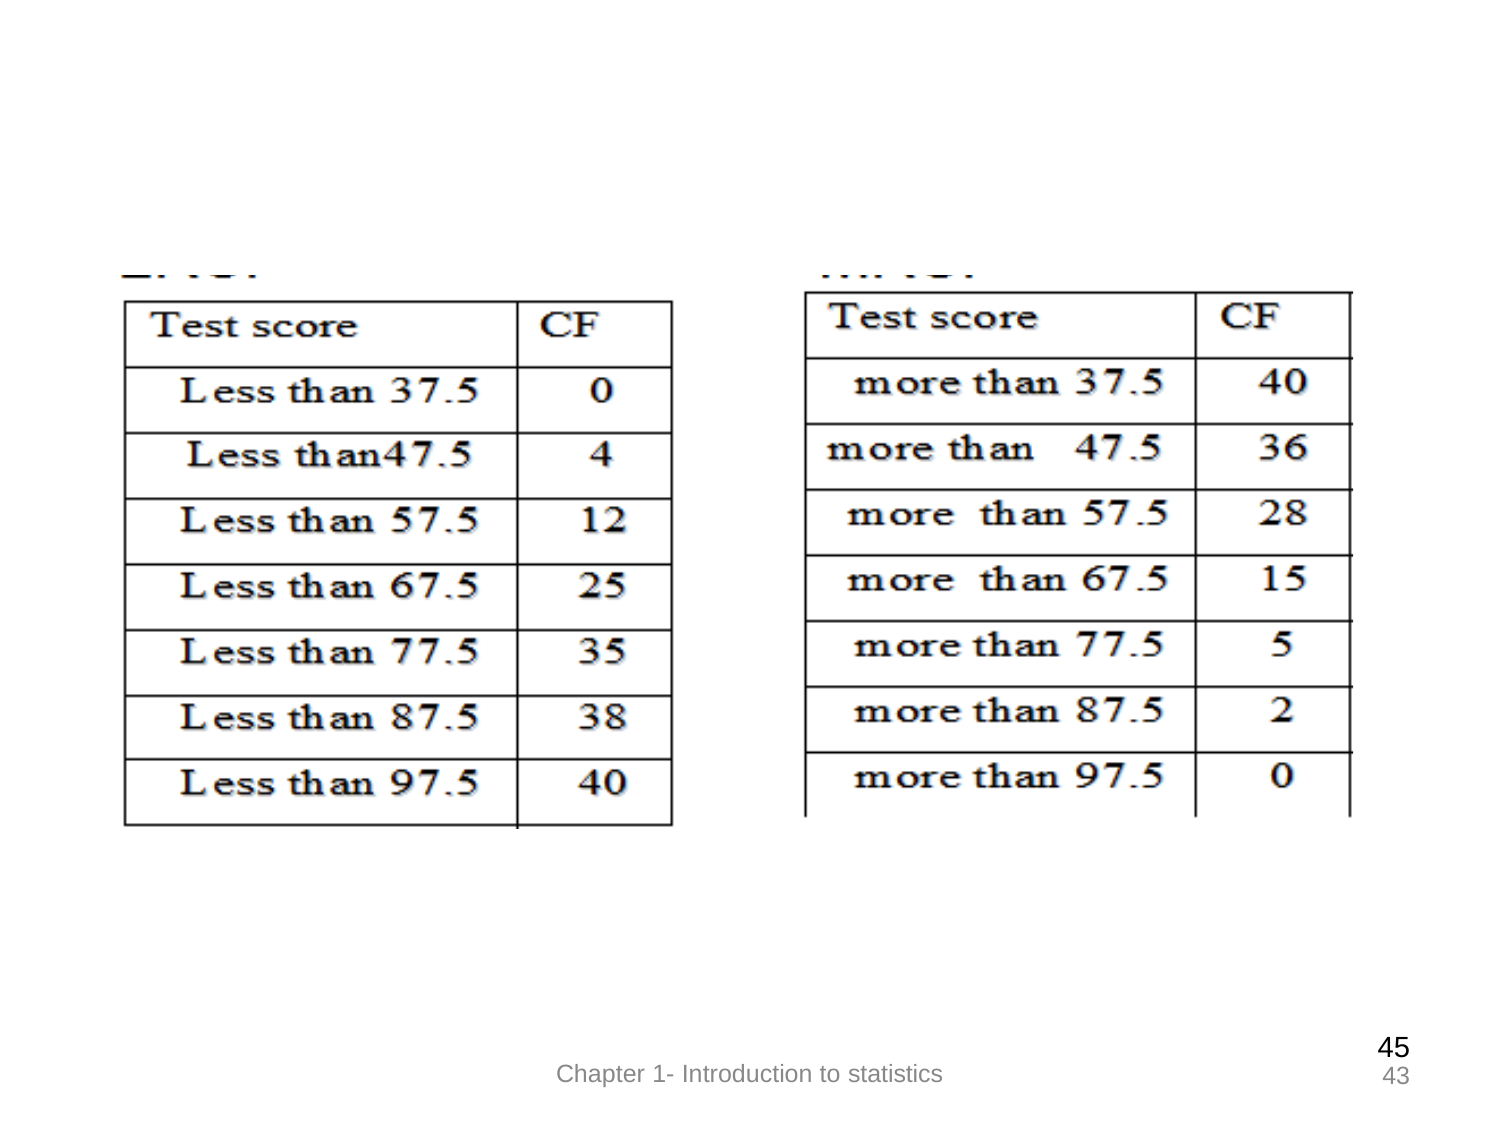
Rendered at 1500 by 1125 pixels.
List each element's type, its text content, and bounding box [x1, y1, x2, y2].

footer Chapter 1- Introduction to statistics [553, 1057, 946, 1125]
text_box [120, 275, 1354, 829]
slide_number 45 43 [1373, 1032, 1415, 1125]
